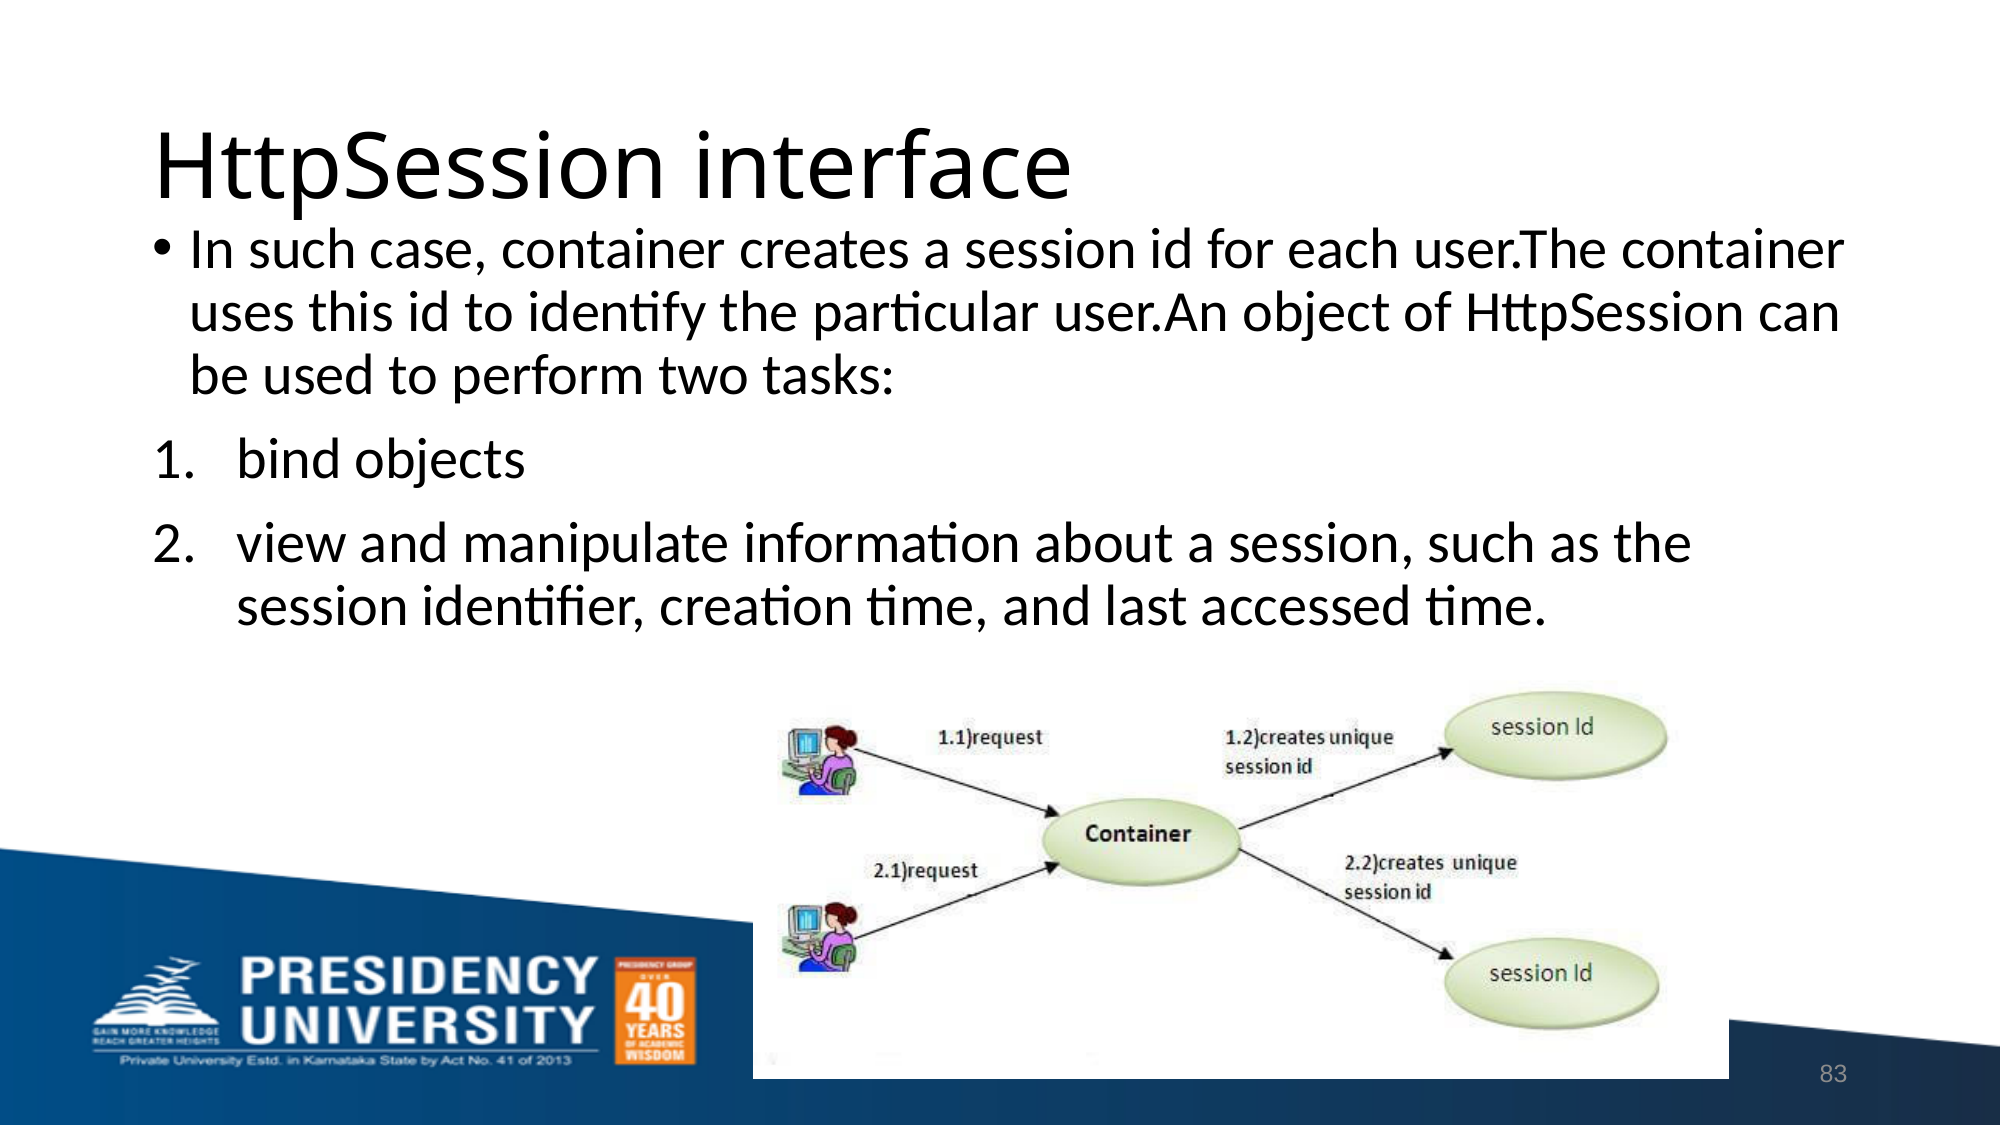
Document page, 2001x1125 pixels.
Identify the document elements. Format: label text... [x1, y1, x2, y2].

list In such case, container creates a session id for each user.The container uses this id to identify the particular user.An object of HttpSession can be used to perform two tasks: bind objects view and manipulate information about a session, such as the session identifier, creation time, and last accessed time. [137, 210, 1863, 1014]
title HttpSession interface [137, 59, 1863, 210]
slide_number 83 [1412, 1042, 1863, 1103]
picture [0, 656, 2000, 1125]
